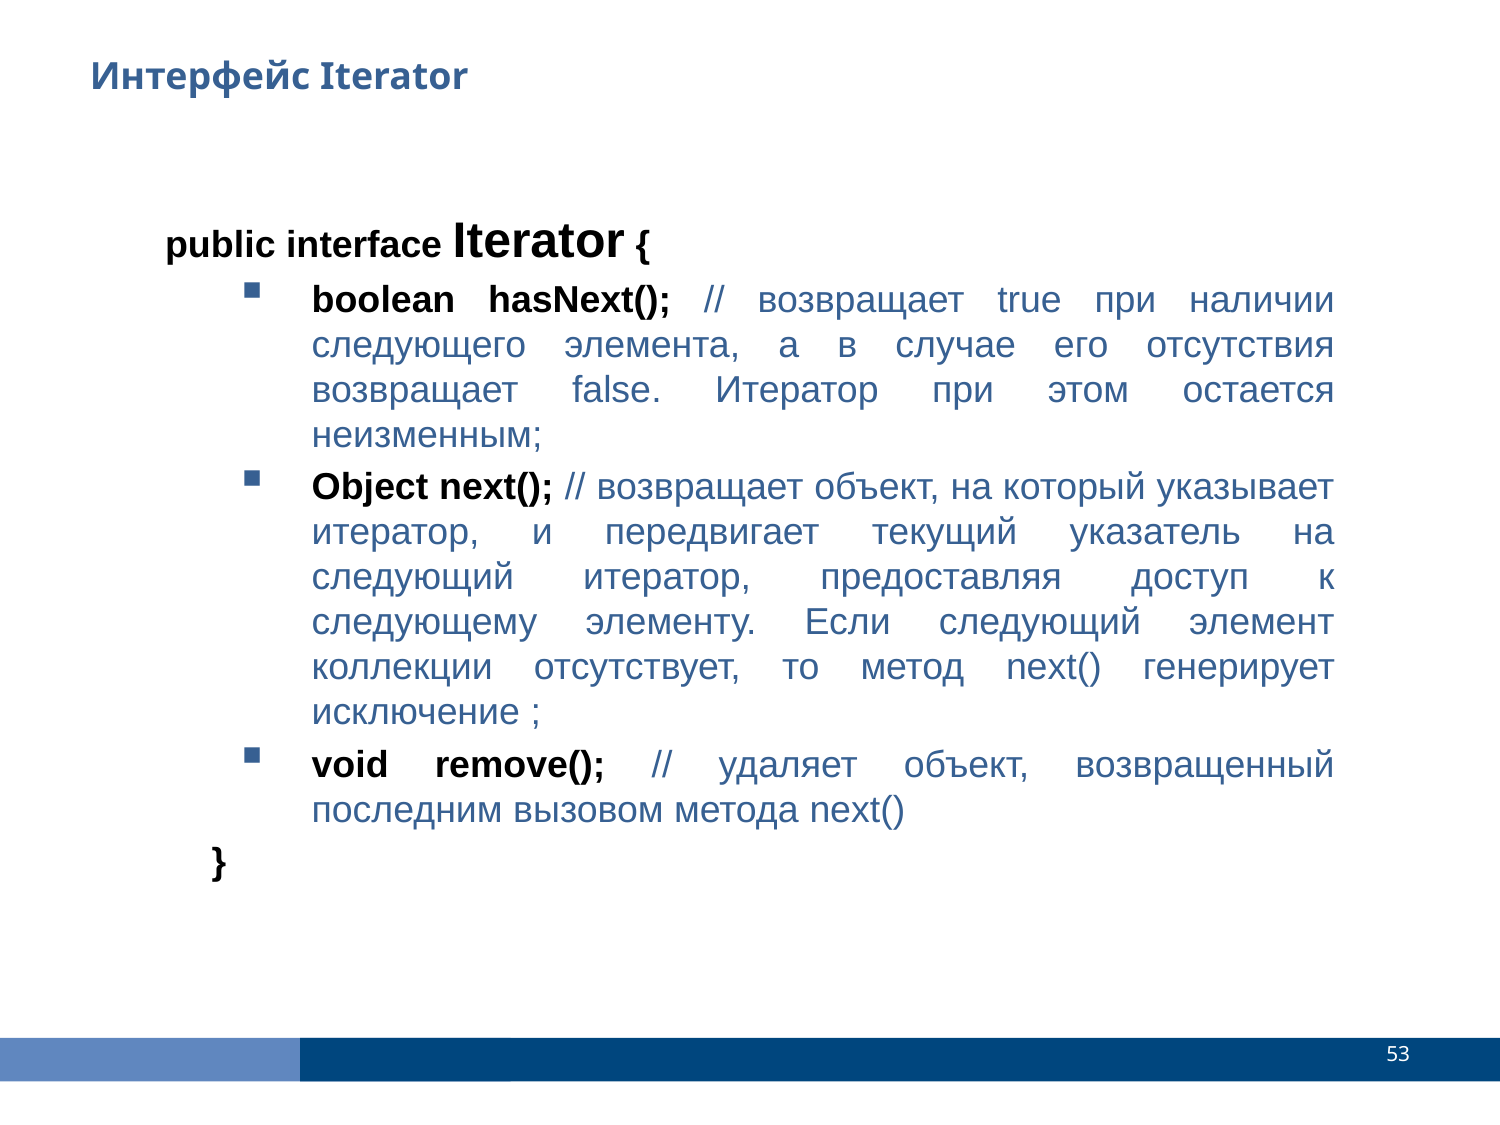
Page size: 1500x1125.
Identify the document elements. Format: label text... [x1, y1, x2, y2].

text_box Интерфейс Iterator [75, 45, 1425, 163]
text_box <number> [1262, 1025, 1425, 1085]
text_box public interface Iterator { boolean hasNext(); // возвращает true при наличии следующего элемента, а в случае его отсутствия возвращает false. Итератор при этом остается неизменным; Object next(); // возвращает объект, на который указывает итератор, и передвигает текущий указатель на следующий итератор, предоставляя доступ к следующему элементу. Если следующий элемент коллекции отсутствует, то метод next() генерирует исключение ; void remove(); // удаляет объект, возвращенный последним вызовом метода next() } [150, 199, 1350, 988]
